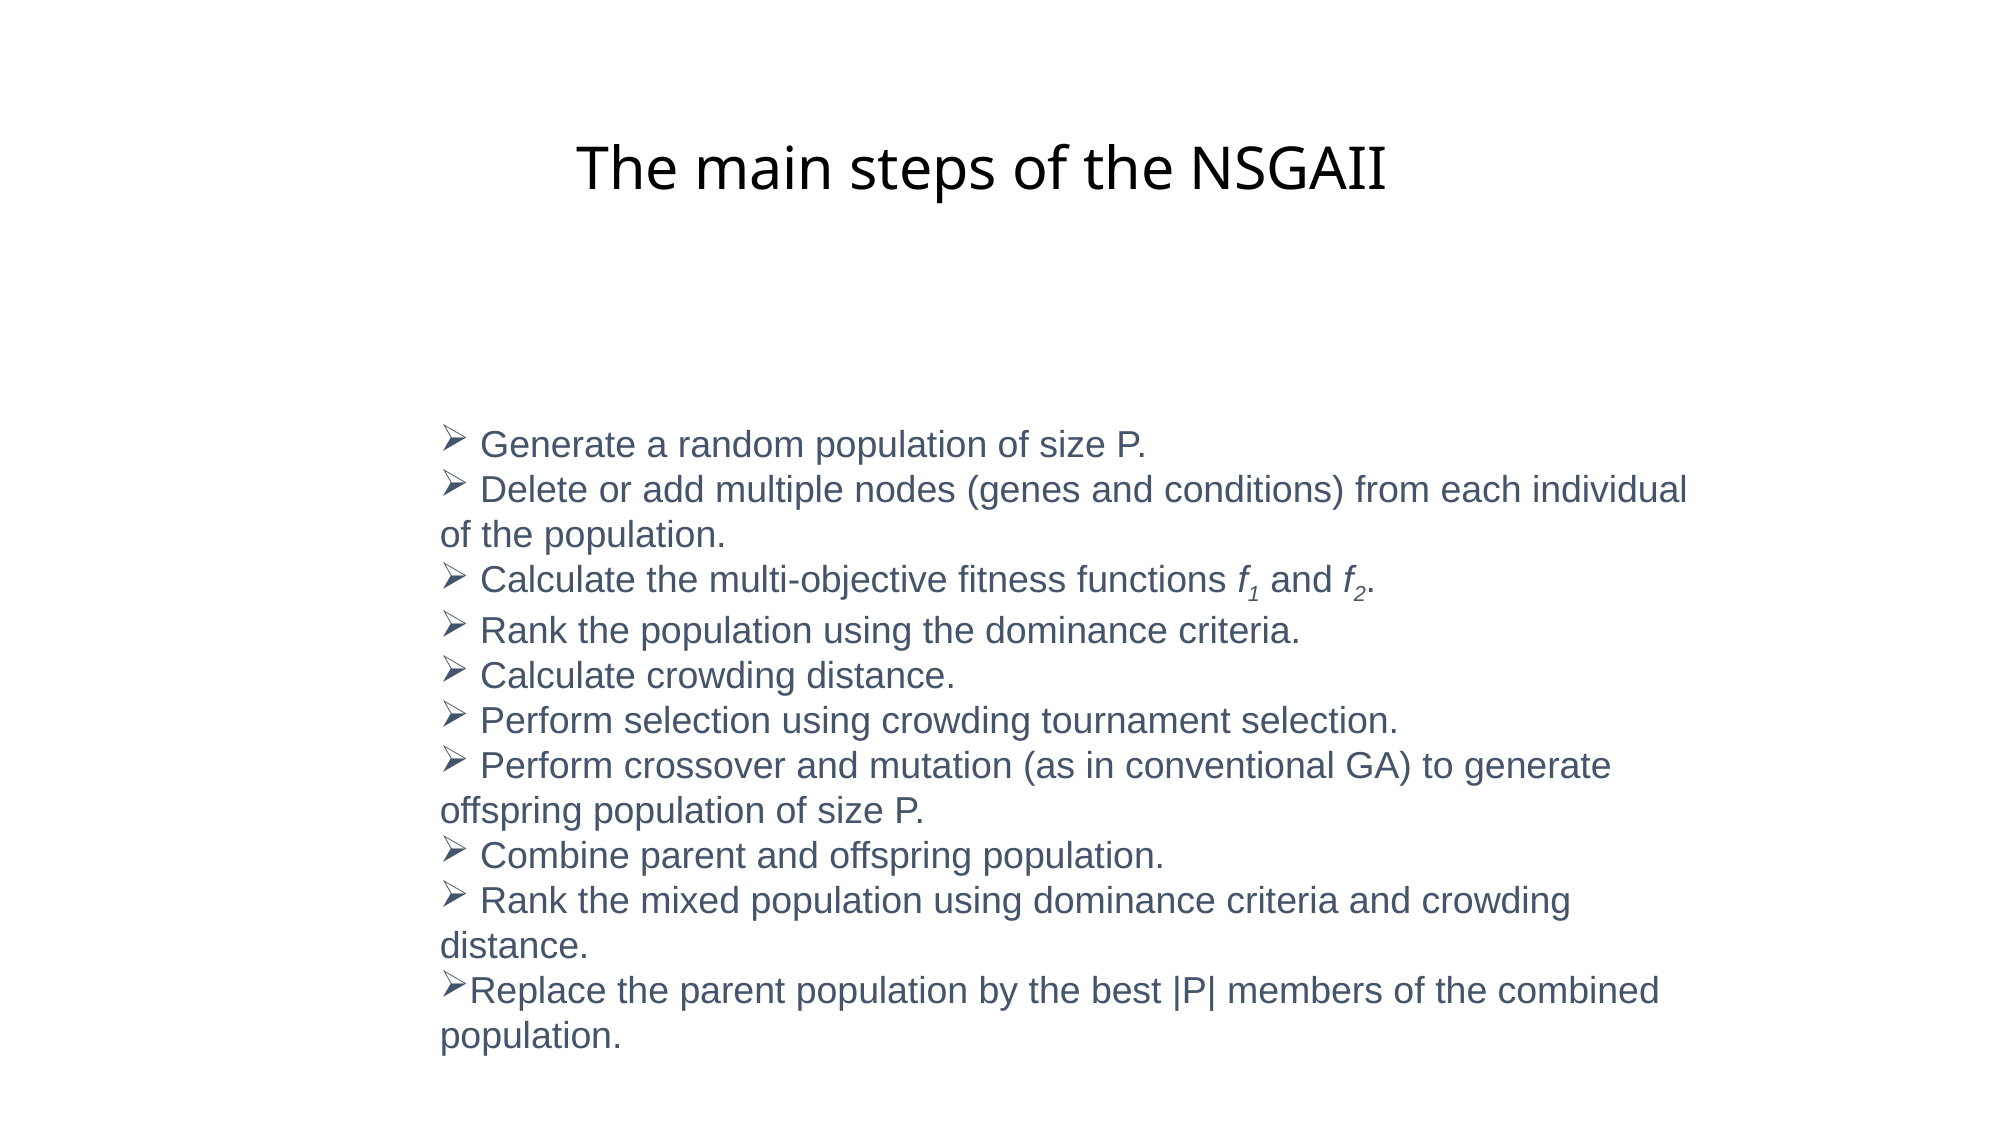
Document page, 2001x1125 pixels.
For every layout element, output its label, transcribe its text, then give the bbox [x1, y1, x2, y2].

title The main steps of the NSGAII [561, 130, 1533, 211]
text_box Generate a random population of size P. Delete or add multiple nodes (genes and conditions) from each individual of the population. Calculate the multi-objective fitness functions f1 and f2. Rank the population using the dominance criteria. Calculate crowding distance. Perform selection using crowding tournament selection. Perform crossover and mutation (as in conventional GA) to generate offspring population of size P. Combine parent and offspring population. Rank the mixed population using dominance criteria and crowding distance. Replace the parent population by the best |P| members of the combined population. [424, 412, 1713, 1064]
